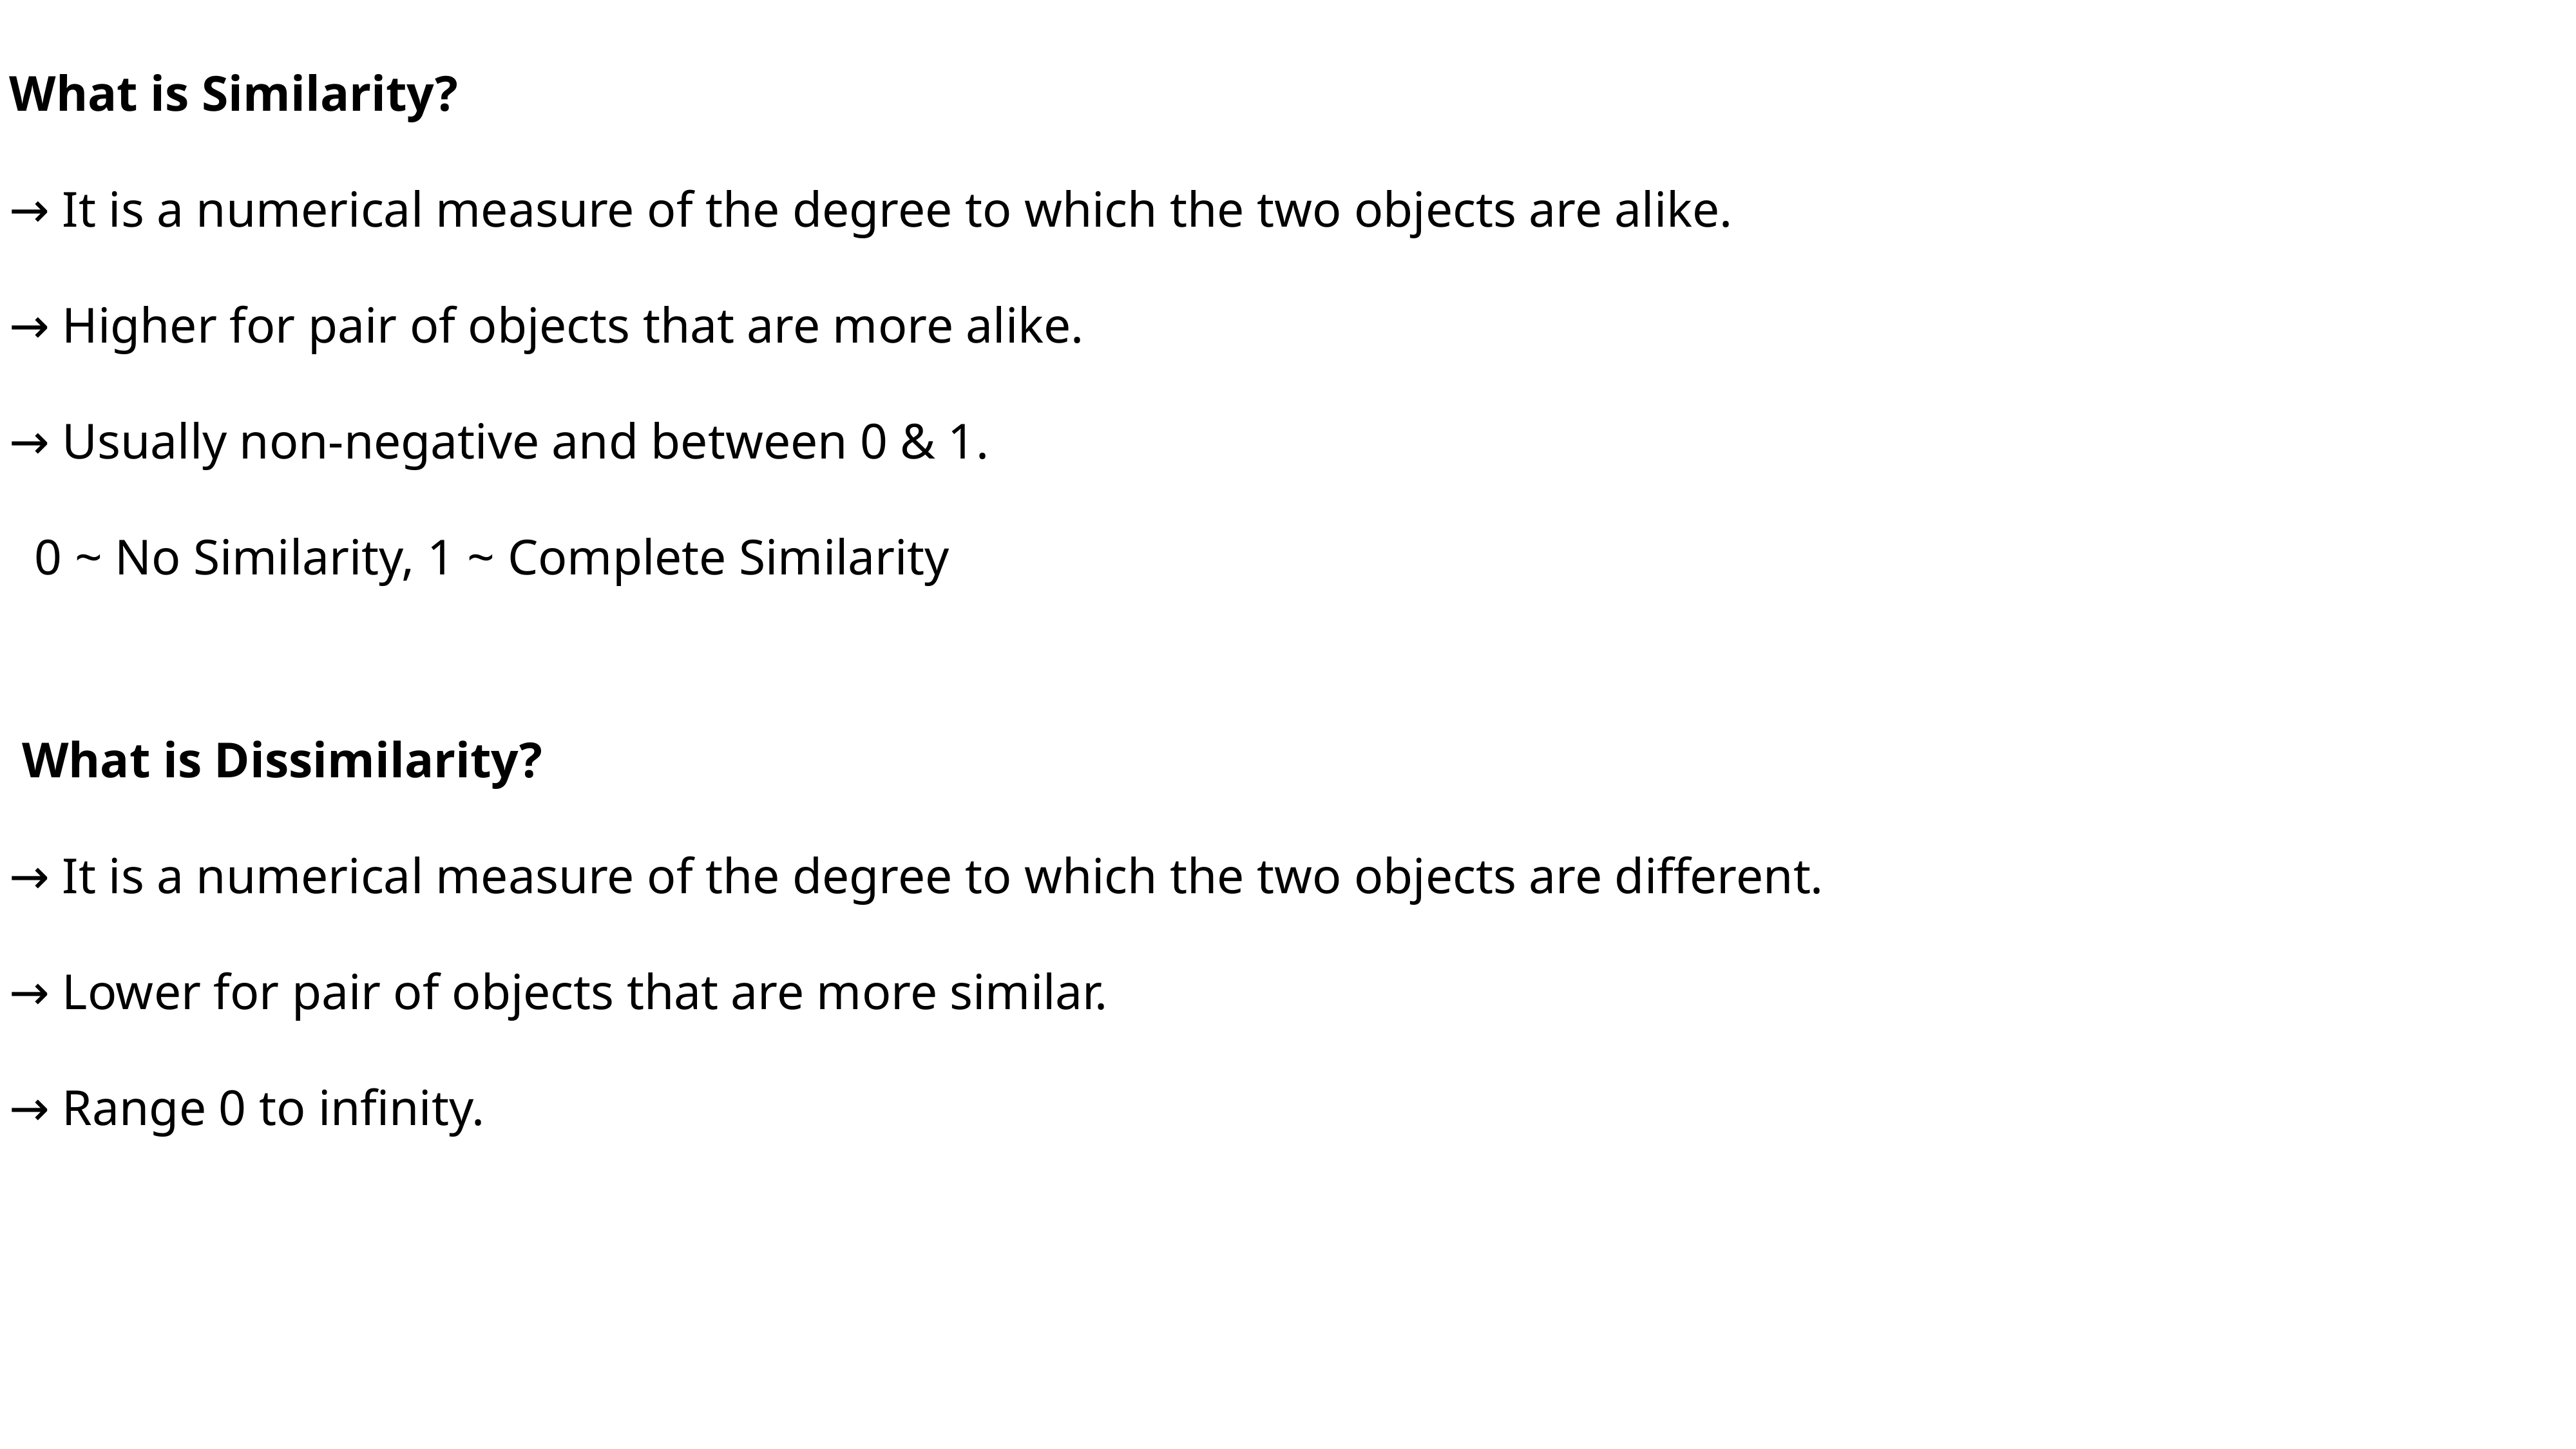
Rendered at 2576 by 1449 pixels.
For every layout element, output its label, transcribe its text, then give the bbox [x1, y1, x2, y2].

text_box What is Dissimilarity? → It is a numerical measure of the degree to which the two objects are different. → Lower for pair of objects that are more similar. → Range 0 to infinity. [0, 724, 2576, 1140]
text_box What is Similarity? → It is a numerical measure of the degree to which the two objects are alike. → Higher for pair of objects that are more alike. → Usually non-negative and between 0 & 1. 0 ~ No Similarity, 1 ~ Complete Similarity [0, 0, 2253, 589]
